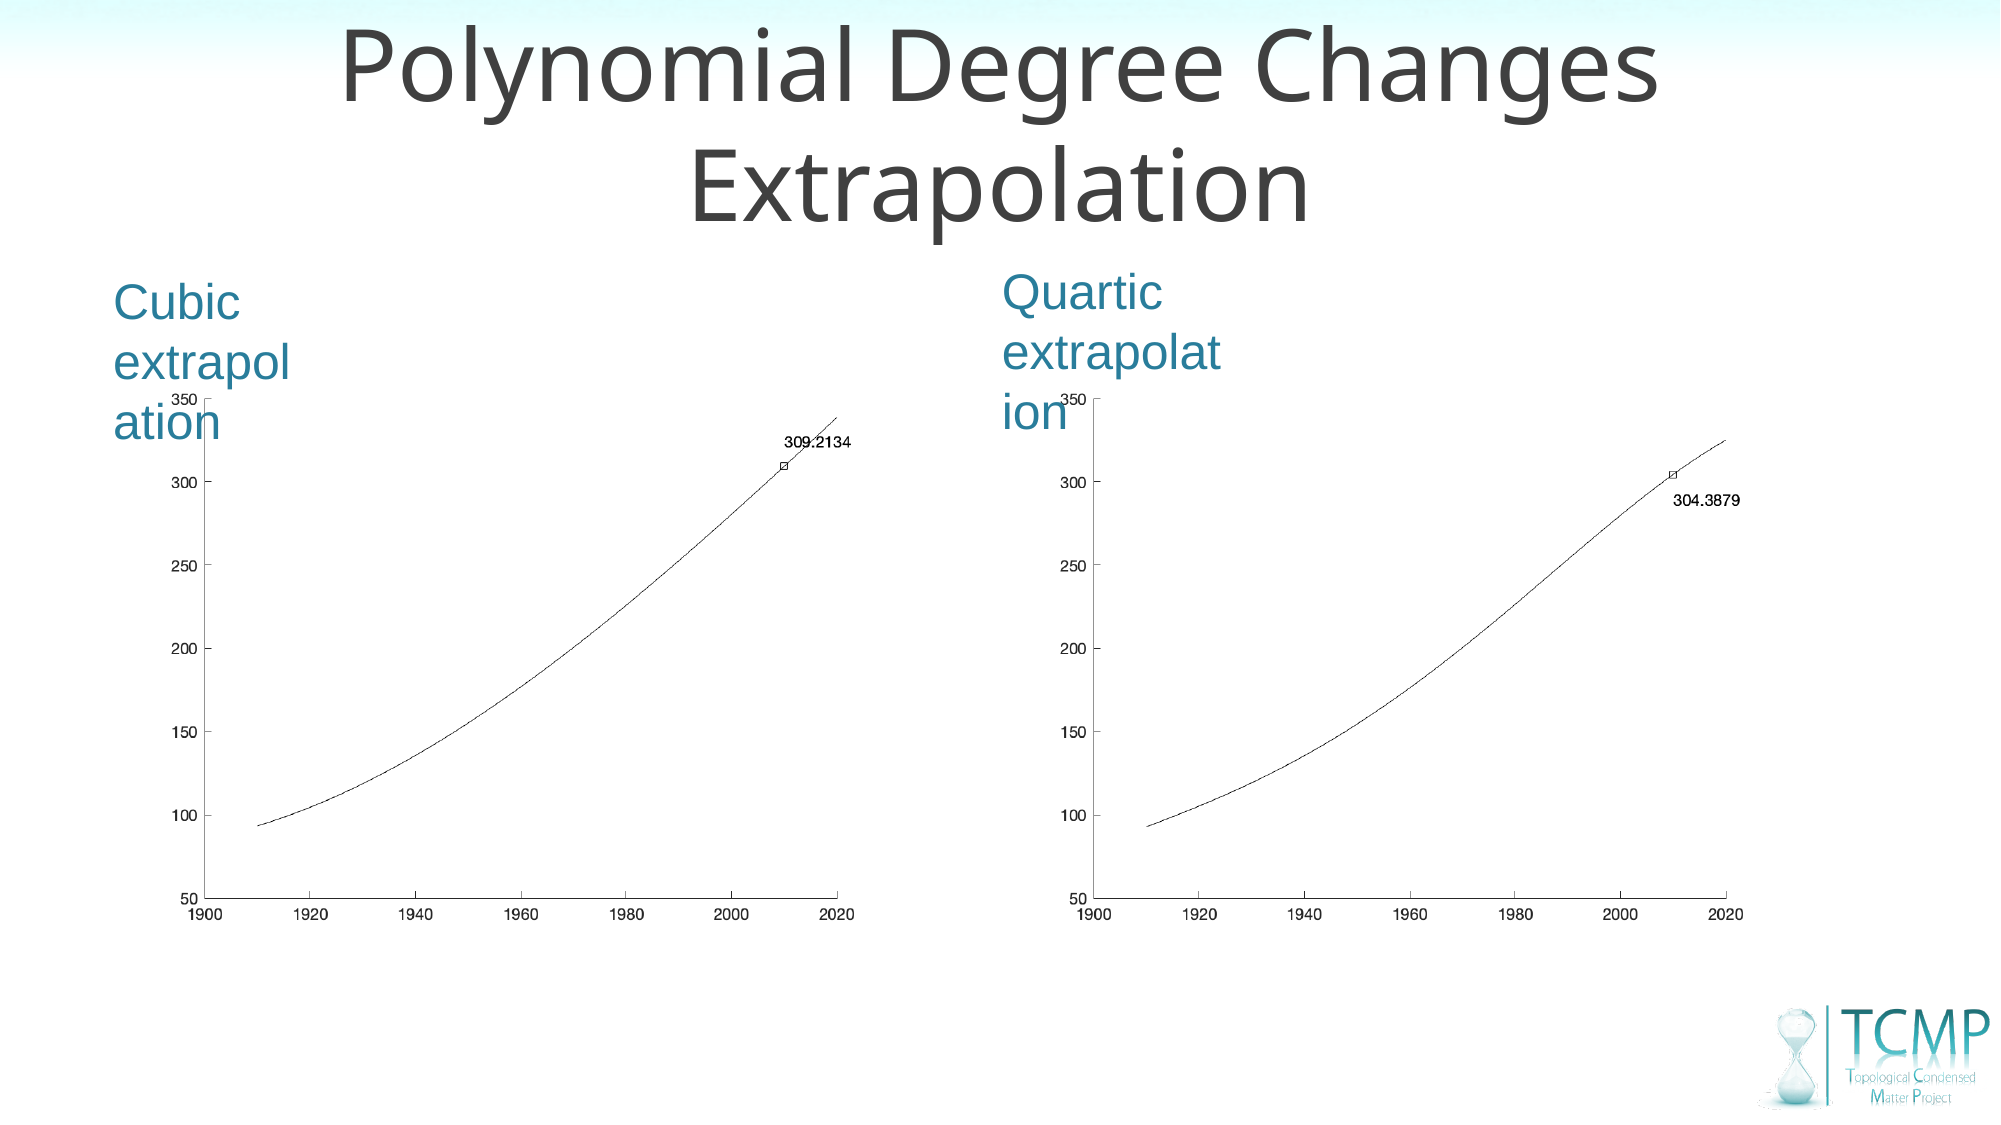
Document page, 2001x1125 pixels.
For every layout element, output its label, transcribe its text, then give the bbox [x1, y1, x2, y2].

picture [1750, 996, 2001, 1113]
list Cubic extrapolation [98, 262, 319, 352]
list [986, 352, 1803, 965]
picture [0, 0, 2000, 58]
list Quartic extrapolation [987, 252, 1241, 351]
list Polynomial Degree Changes Extrapolation [0, 58, 2000, 185]
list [98, 352, 914, 965]
